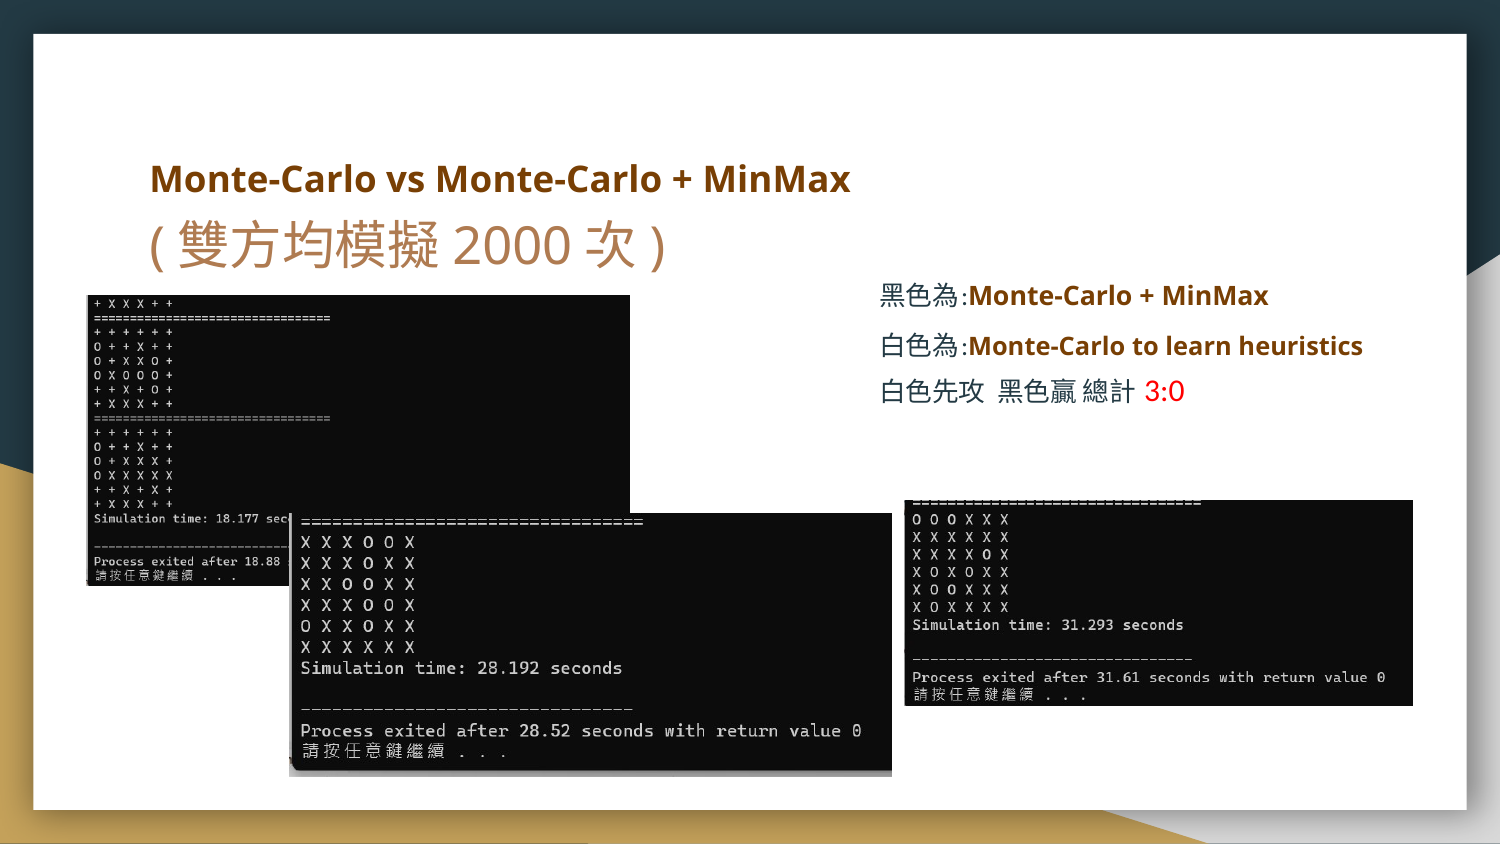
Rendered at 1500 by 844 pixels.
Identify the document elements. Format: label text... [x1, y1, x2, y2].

title Monte-Carlo vs Monte-Carlo + MinMax (雙方均模擬2000次) [134, 138, 1366, 296]
picture [86, 294, 892, 777]
picture [903, 499, 1413, 707]
list 黑色為:Monte-Carlo + MinMax 白色為:Monte-Carlo to learn heuristics 白色先攻 黑色贏 總計 3:0 [864, 256, 1388, 485]
